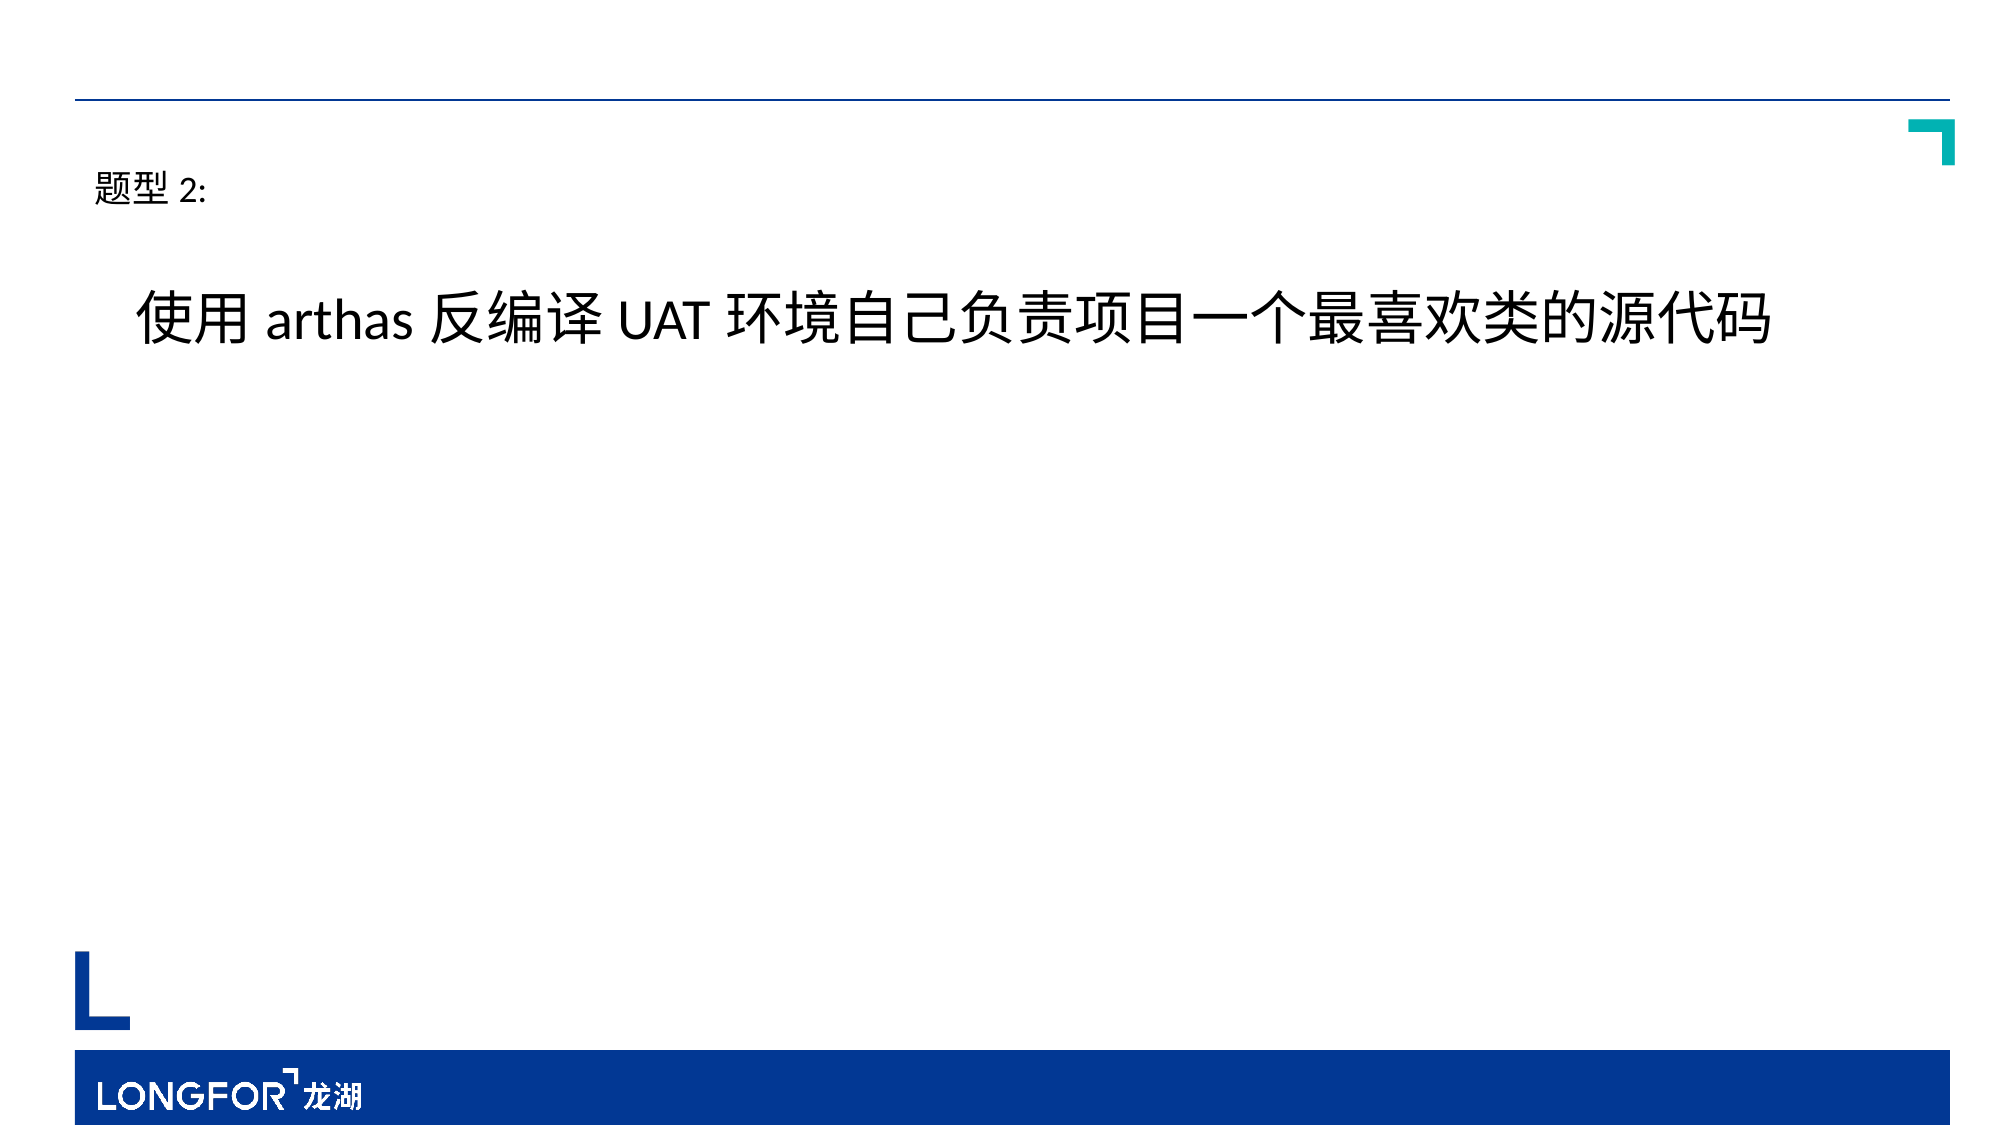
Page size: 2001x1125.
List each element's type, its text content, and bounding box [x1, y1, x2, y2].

text_box 使用arthas反编译UAT环境自己负责项目一个最喜欢类的源代码 [120, 273, 1844, 359]
picture [75, 112, 1963, 1040]
text_box 题型2: [79, 157, 1711, 262]
picture [87, 1059, 367, 1116]
